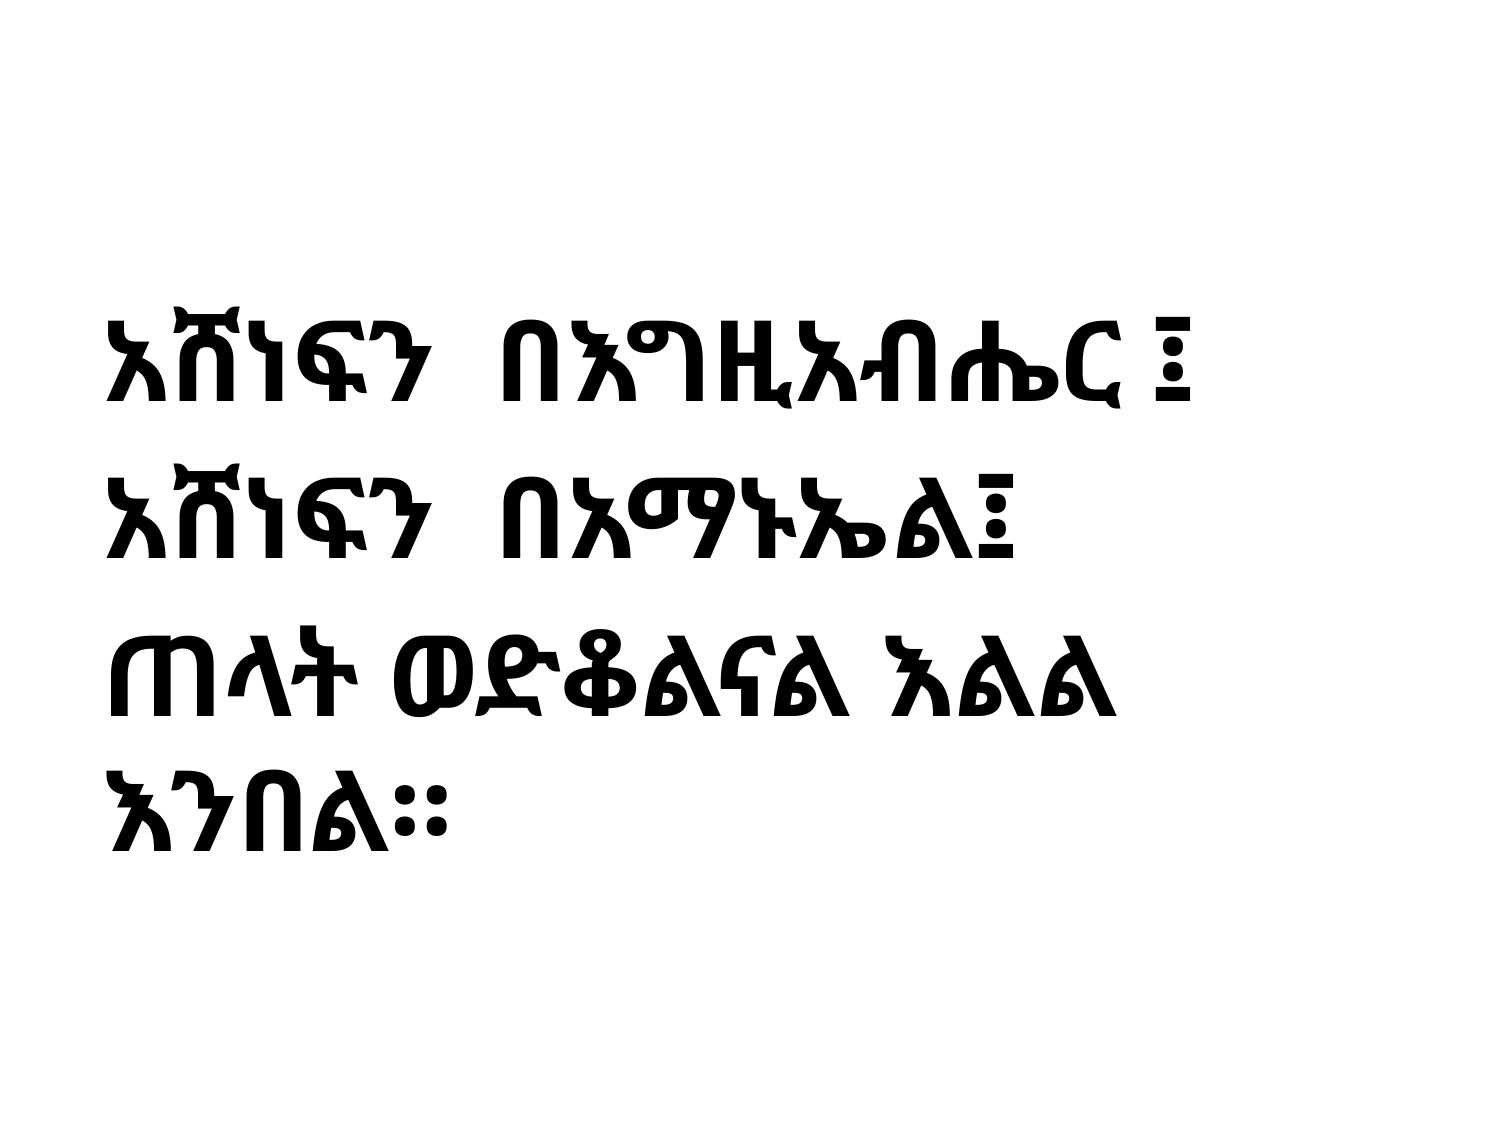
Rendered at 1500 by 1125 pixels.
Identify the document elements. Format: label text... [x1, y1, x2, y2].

subtitle አሸነፍን በእግዚአብሔር ፤ አሸነፍን በአማኑኤል፤ ጠላት ወድቆልናል እልል እንበል። [87, 50, 1475, 1075]
